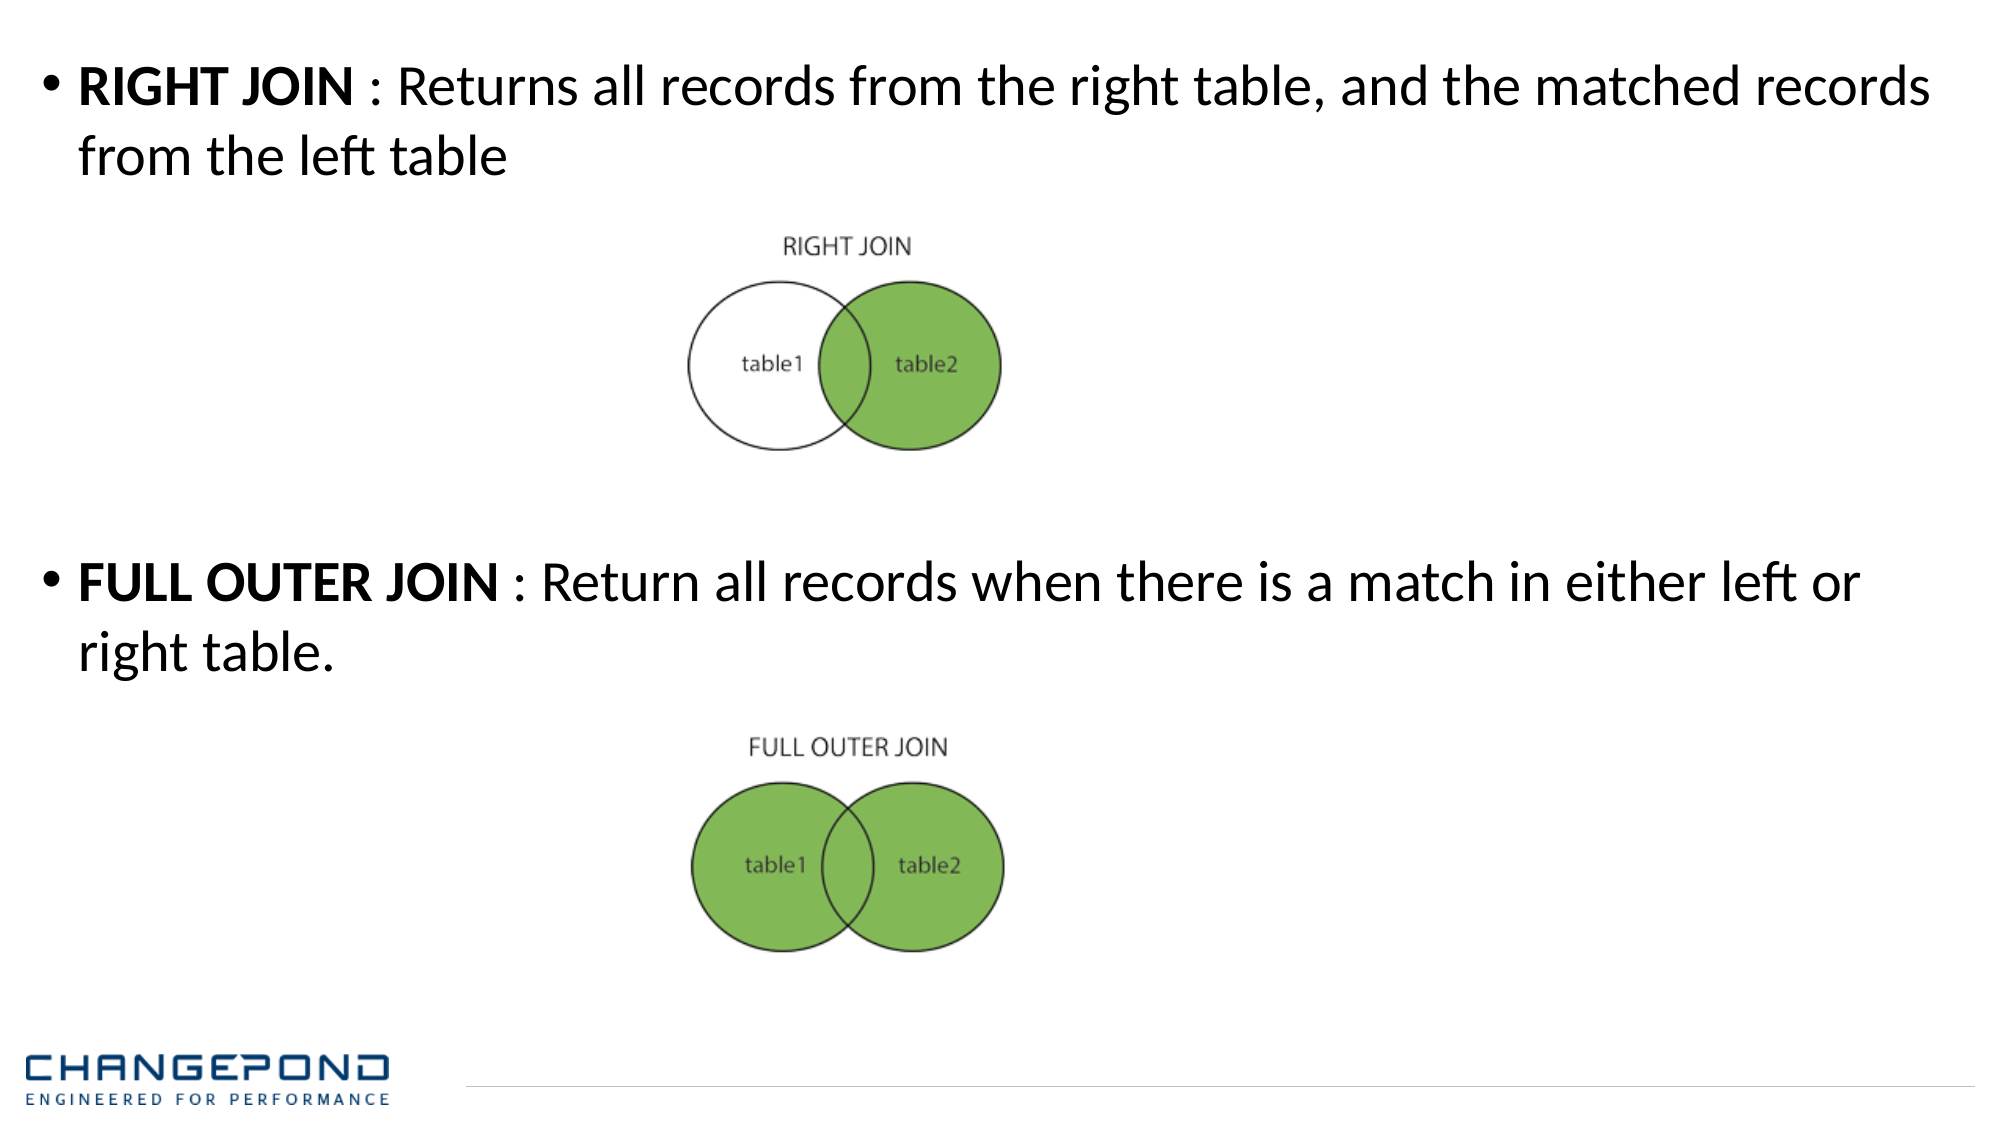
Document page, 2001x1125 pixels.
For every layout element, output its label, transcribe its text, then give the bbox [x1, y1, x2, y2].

picture [26, 1054, 389, 1105]
picture [652, 728, 1044, 965]
list RIGHT JOIN : Returns all records from the right table, and the matched records from the left table FULL OUTER JOIN : Return all records when there is a match in either left or right table. [26, 39, 1976, 1020]
picture [680, 210, 1016, 465]
